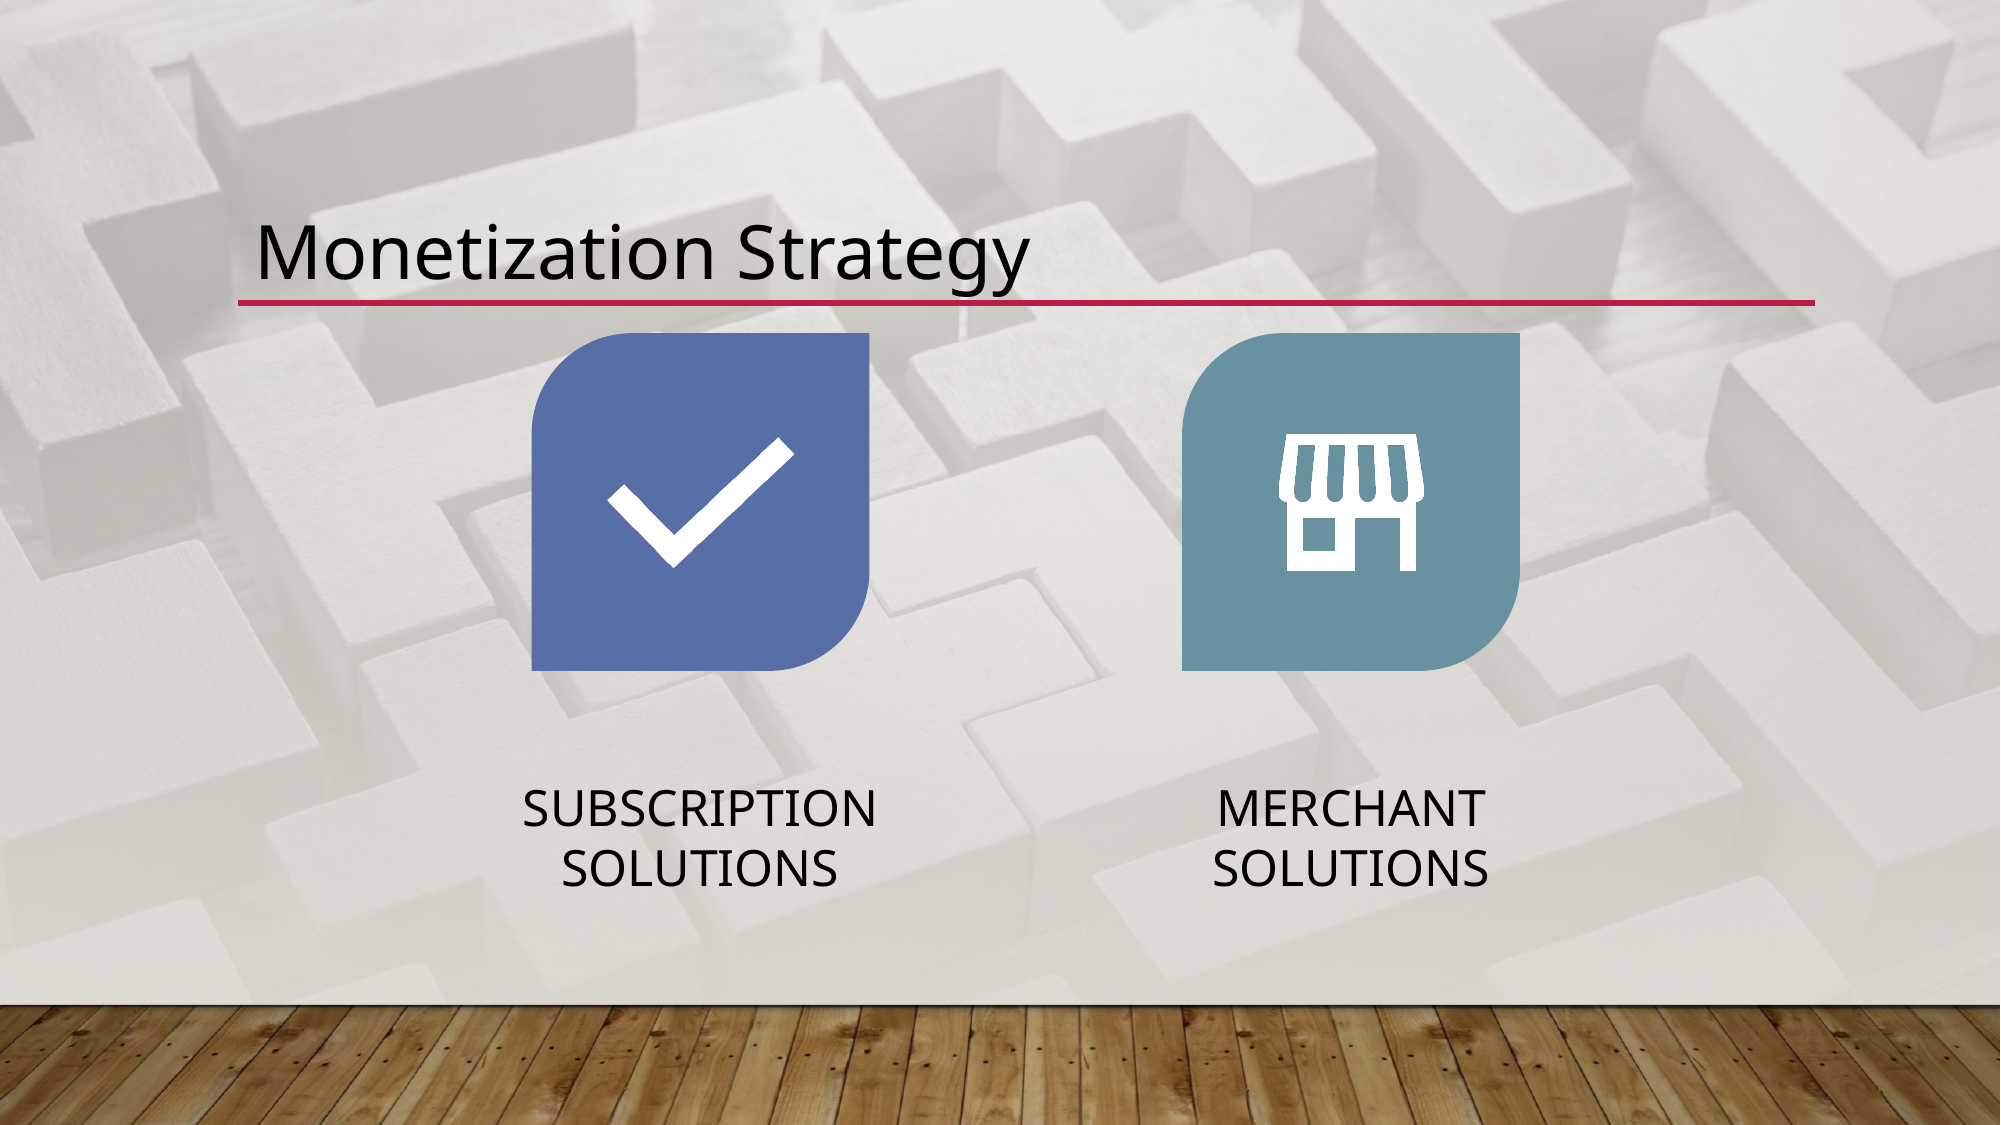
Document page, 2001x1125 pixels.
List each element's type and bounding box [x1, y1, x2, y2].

list [237, 330, 1814, 897]
picture [0, 1006, 2000, 1125]
picture [0, 0, 2000, 1004]
